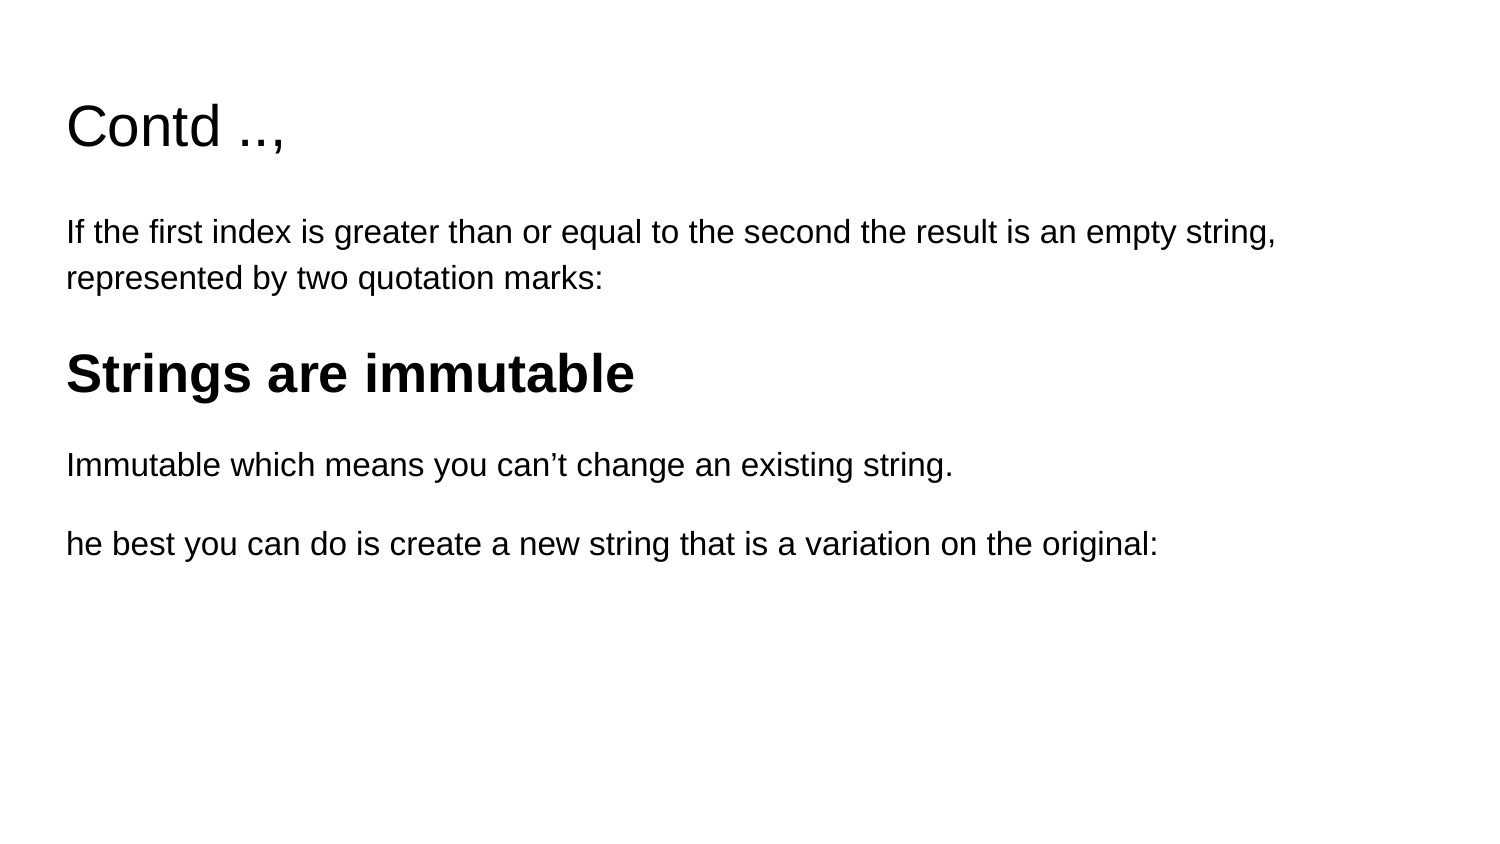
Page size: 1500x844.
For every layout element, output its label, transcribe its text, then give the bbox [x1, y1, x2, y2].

title Contd .., [51, 72, 1449, 167]
list If the first index is greater than or equal to the second the result is an empty string, represented by two quotation marks: Strings are immutable Immutable which means you can’t change an existing string. he best you can do is create a new string that is a variation on the original: [51, 189, 1449, 814]
